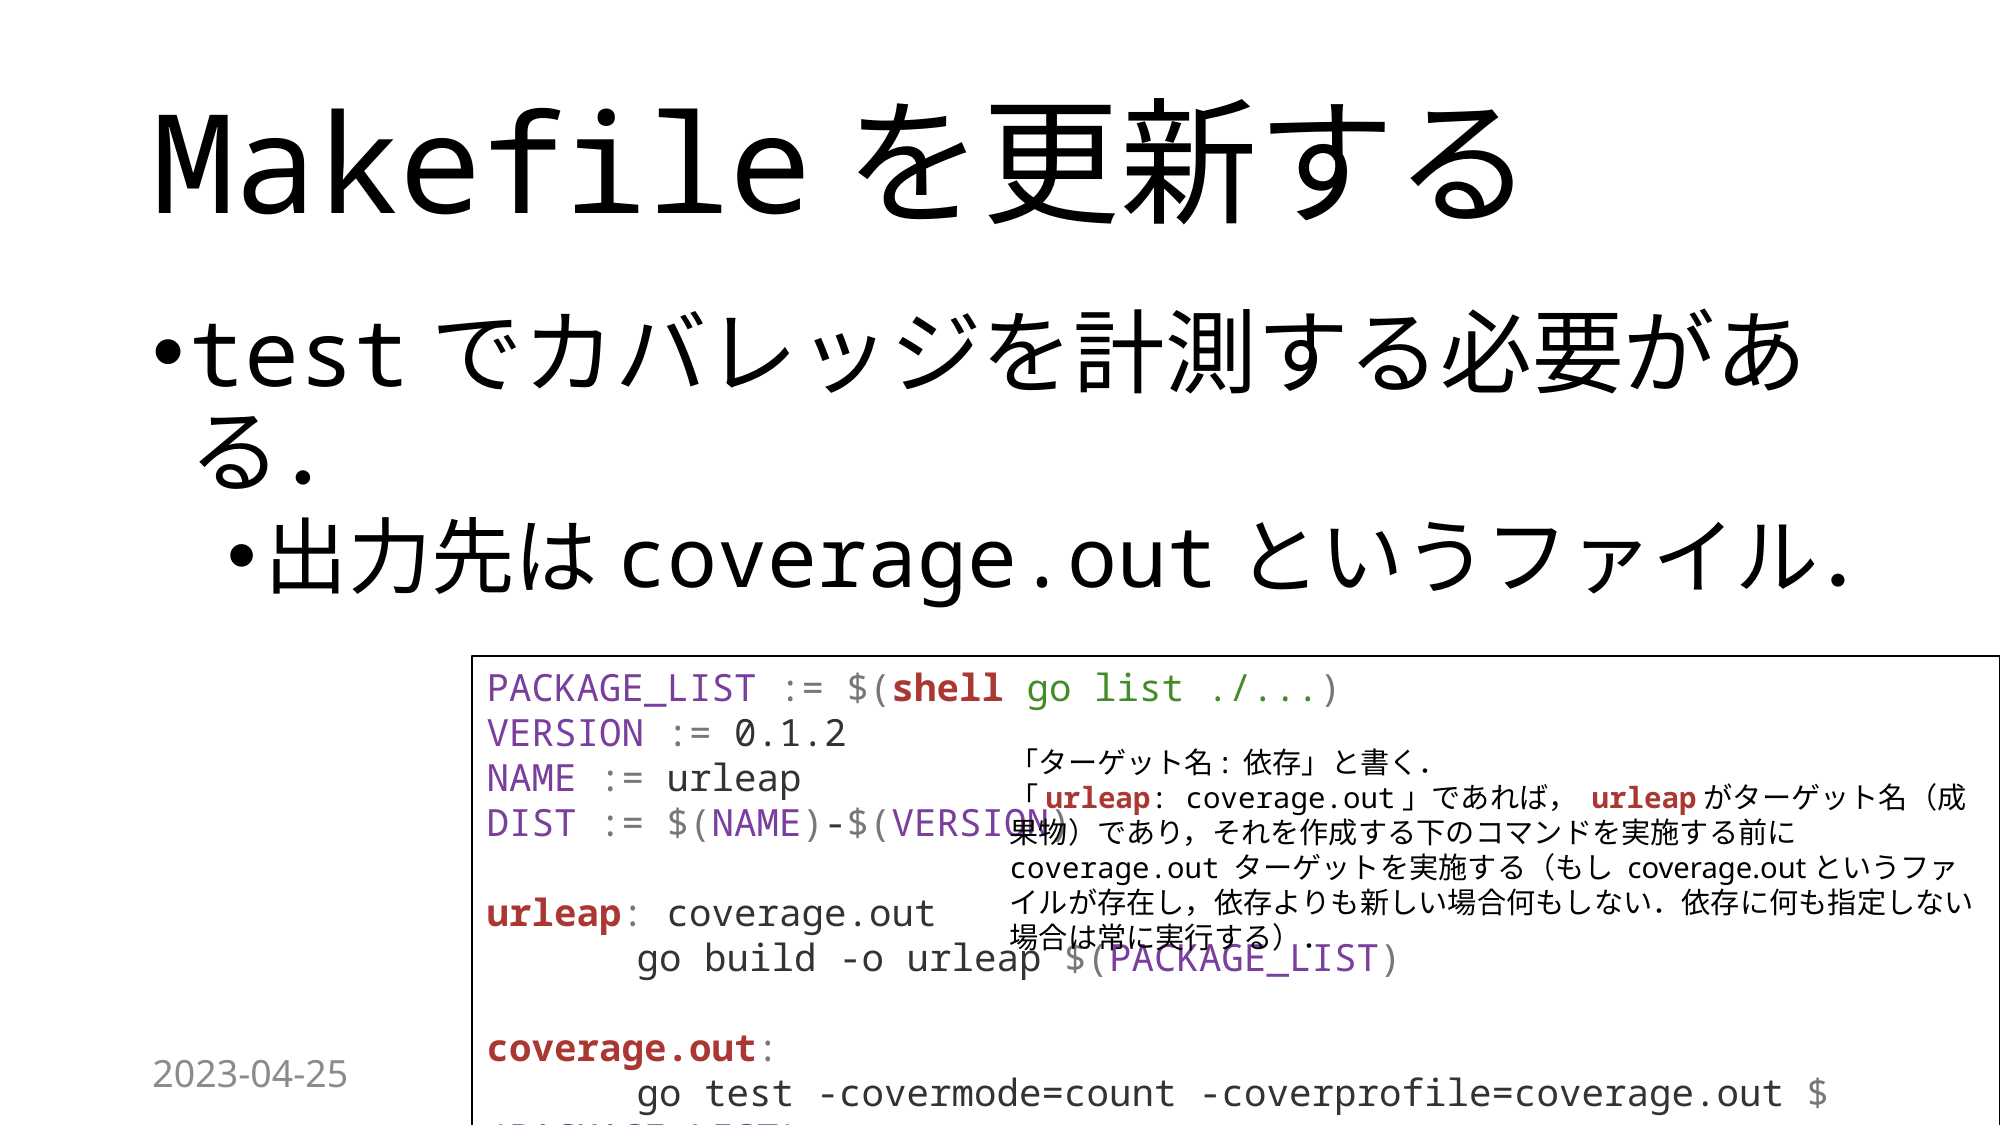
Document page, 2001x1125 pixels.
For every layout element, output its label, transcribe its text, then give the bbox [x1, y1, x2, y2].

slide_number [137, 1042, 471, 1103]
text_box PACKAGE_LIST := $(shell go list ./...) VERSION := 0.1.2 NAME := urleap DIST := $(NAME)-$(VERSION) urleap: coverage.out go build -o urleap $(PACKAGE_LIST) coverage.out: go test -covermode=count -coverprofile=coverage.out $(PACKAGE_LIST) [471, 656, 2000, 1125]
text_box 「ターゲット名: 依存」と書く． 「urleap: coverage.out」であれば， urleapがターゲット名（成果物）であり，それを作成する下のコマンドを実施する前に coverage.out ターゲットを実施する（もし coverage.outというファイルが存在し，依存よりも新しい場合何もしない．依存に何も指定しない場合は常に実行する）． [994, 737, 2000, 962]
list testでカバレッジを計測する必要がある． 出力先はcoverage.outというファイル． [137, 299, 1863, 1014]
title Makefileを更新する [137, 59, 1863, 278]
